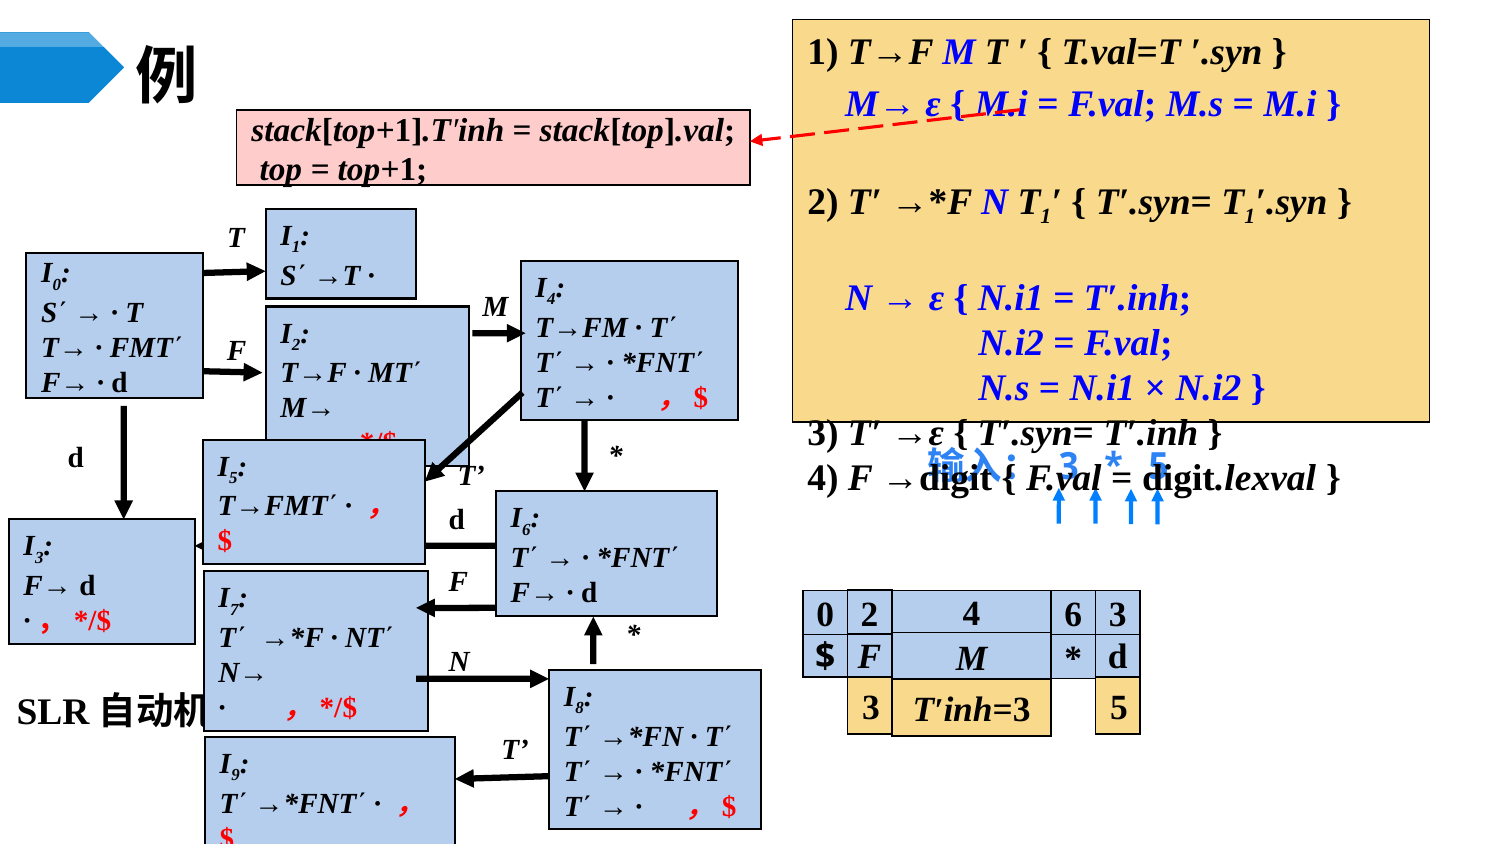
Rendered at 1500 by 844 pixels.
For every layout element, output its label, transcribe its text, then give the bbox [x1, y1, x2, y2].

text_box 3 [847, 676, 891, 734]
text_box 2 [847, 590, 891, 635]
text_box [0, 31, 125, 104]
text_box [1151, 495, 1164, 525]
title 例 [130, 43, 792, 103]
text_box 5 [1095, 676, 1140, 734]
text_box 1) T→F M T ′ { T.val=T ′.syn } M→ ε { M.i = F.val; M.s = M.i } 2) T′ →*F N T1′ { T′.syn= T1′.syn } N → ε { N.i1 = T′.inh; N.i2 = F.val; N.s = N.i1 × N.i2 } 3) T′ →ε { T′.syn= T′.inh } 4) F →digit { F.val = digit.lexval } [792, 19, 1430, 422]
text_box [1124, 495, 1138, 525]
text_box 输入： 3 * 5 [912, 434, 1199, 495]
text_box 4 [891, 590, 1051, 633]
text_box 0 [803, 590, 847, 635]
text_box * [1051, 635, 1095, 679]
text_box 3 [1095, 590, 1140, 635]
text_box T′inh=3 [891, 678, 1052, 737]
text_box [8, 208, 762, 827]
text_box stack[top+1].T′inh = stack[top].val; top = top+1; [236, 109, 750, 186]
text_box [1089, 495, 1102, 524]
text_box [1052, 495, 1066, 524]
text_box $ [803, 635, 847, 677]
text_box M [891, 633, 1051, 678]
text_box F [847, 635, 891, 676]
text_box [749, 133, 777, 147]
text_box 6 [1051, 590, 1095, 635]
text_box d [1095, 635, 1140, 676]
